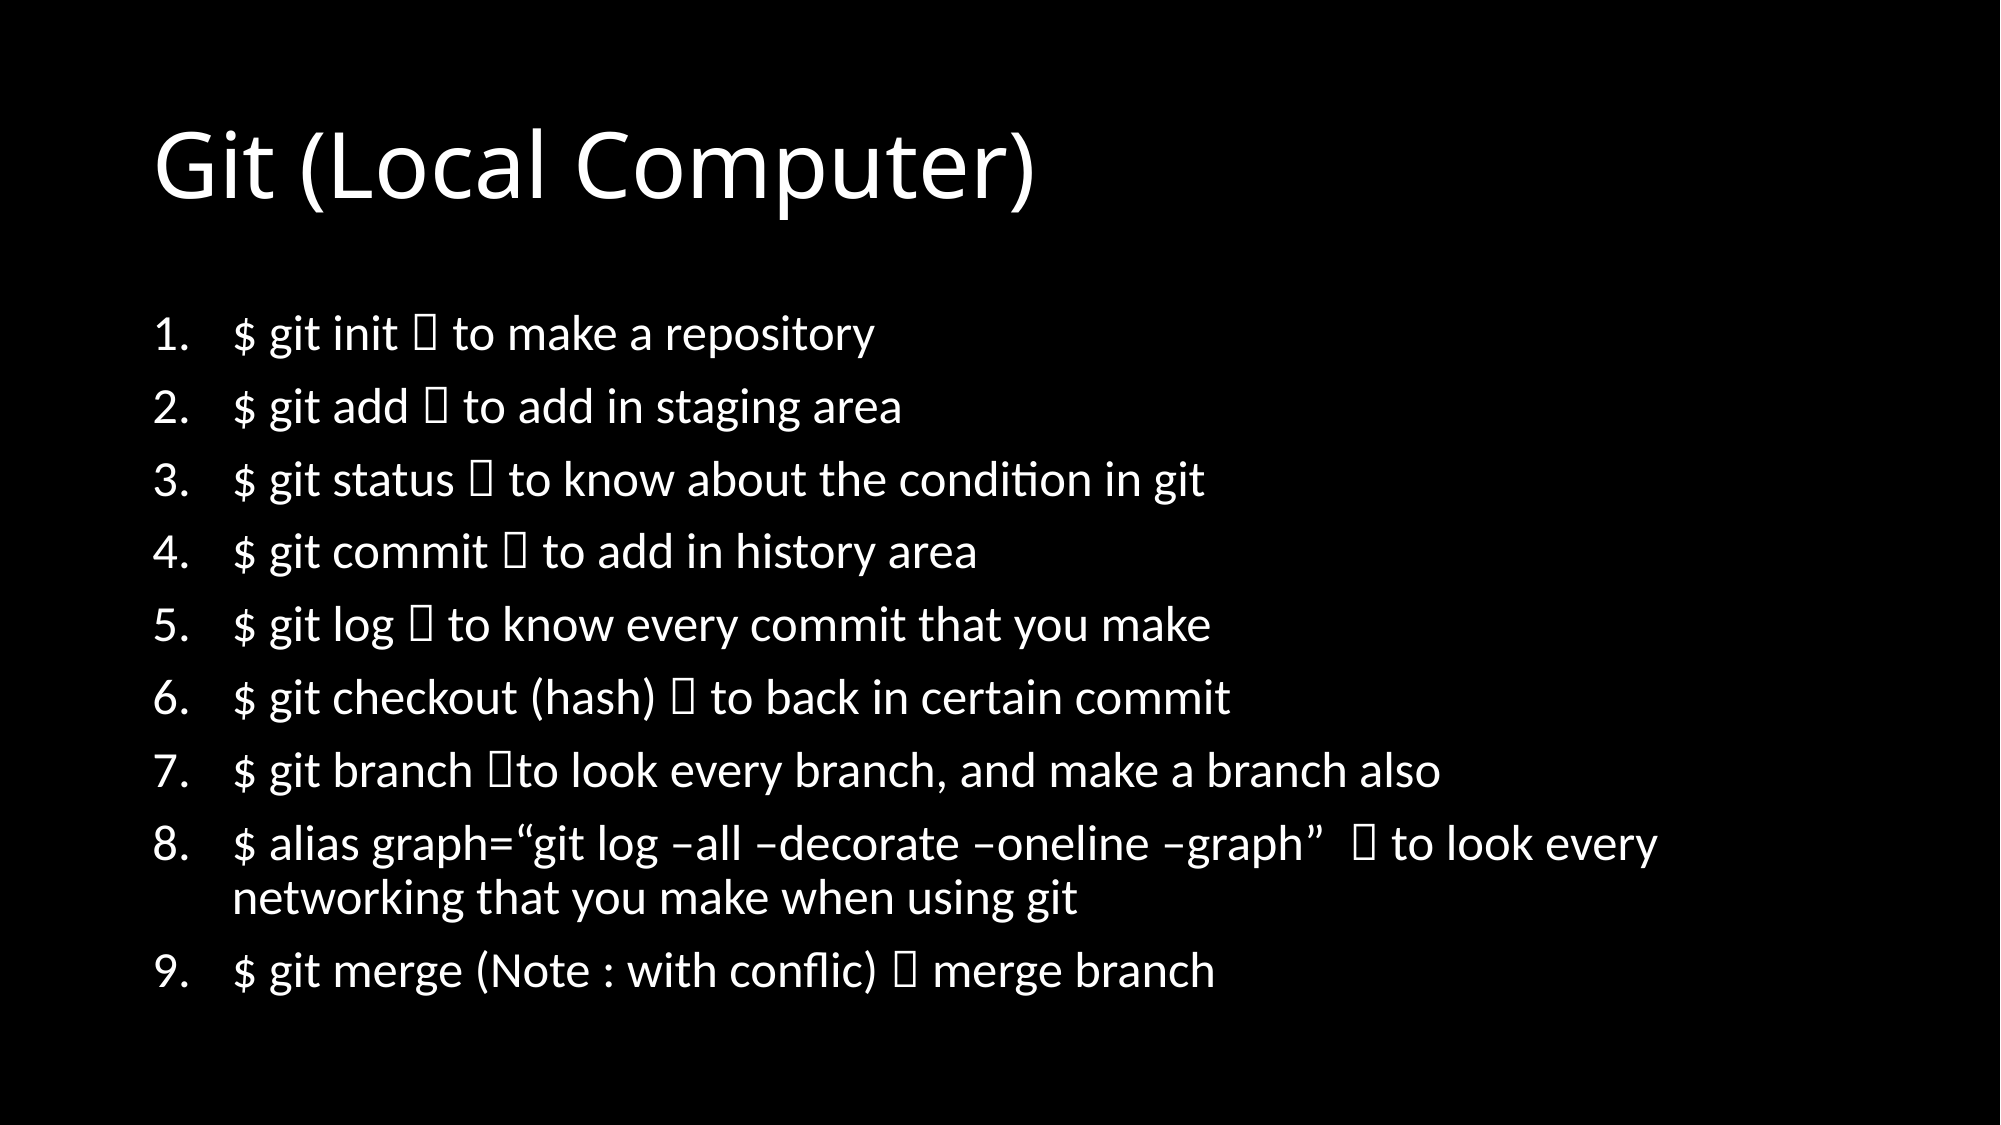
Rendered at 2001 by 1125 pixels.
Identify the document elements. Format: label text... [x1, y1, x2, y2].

list $ git init  to make a repository $ git add  to add in staging area $ git status  to know about the condition in git $ git commit  to add in history area $ git log  to know every commit that you make $ git checkout (hash)  to back in certain commit $ git branch to look every branch, and make a branch also $ alias graph=“git log –all –decorate –oneline –graph”  to look every networking that you make when using git $ git merge (Note : with conflic)  merge branch [137, 299, 1863, 1014]
title Git (Local Computer) [137, 59, 1863, 278]
